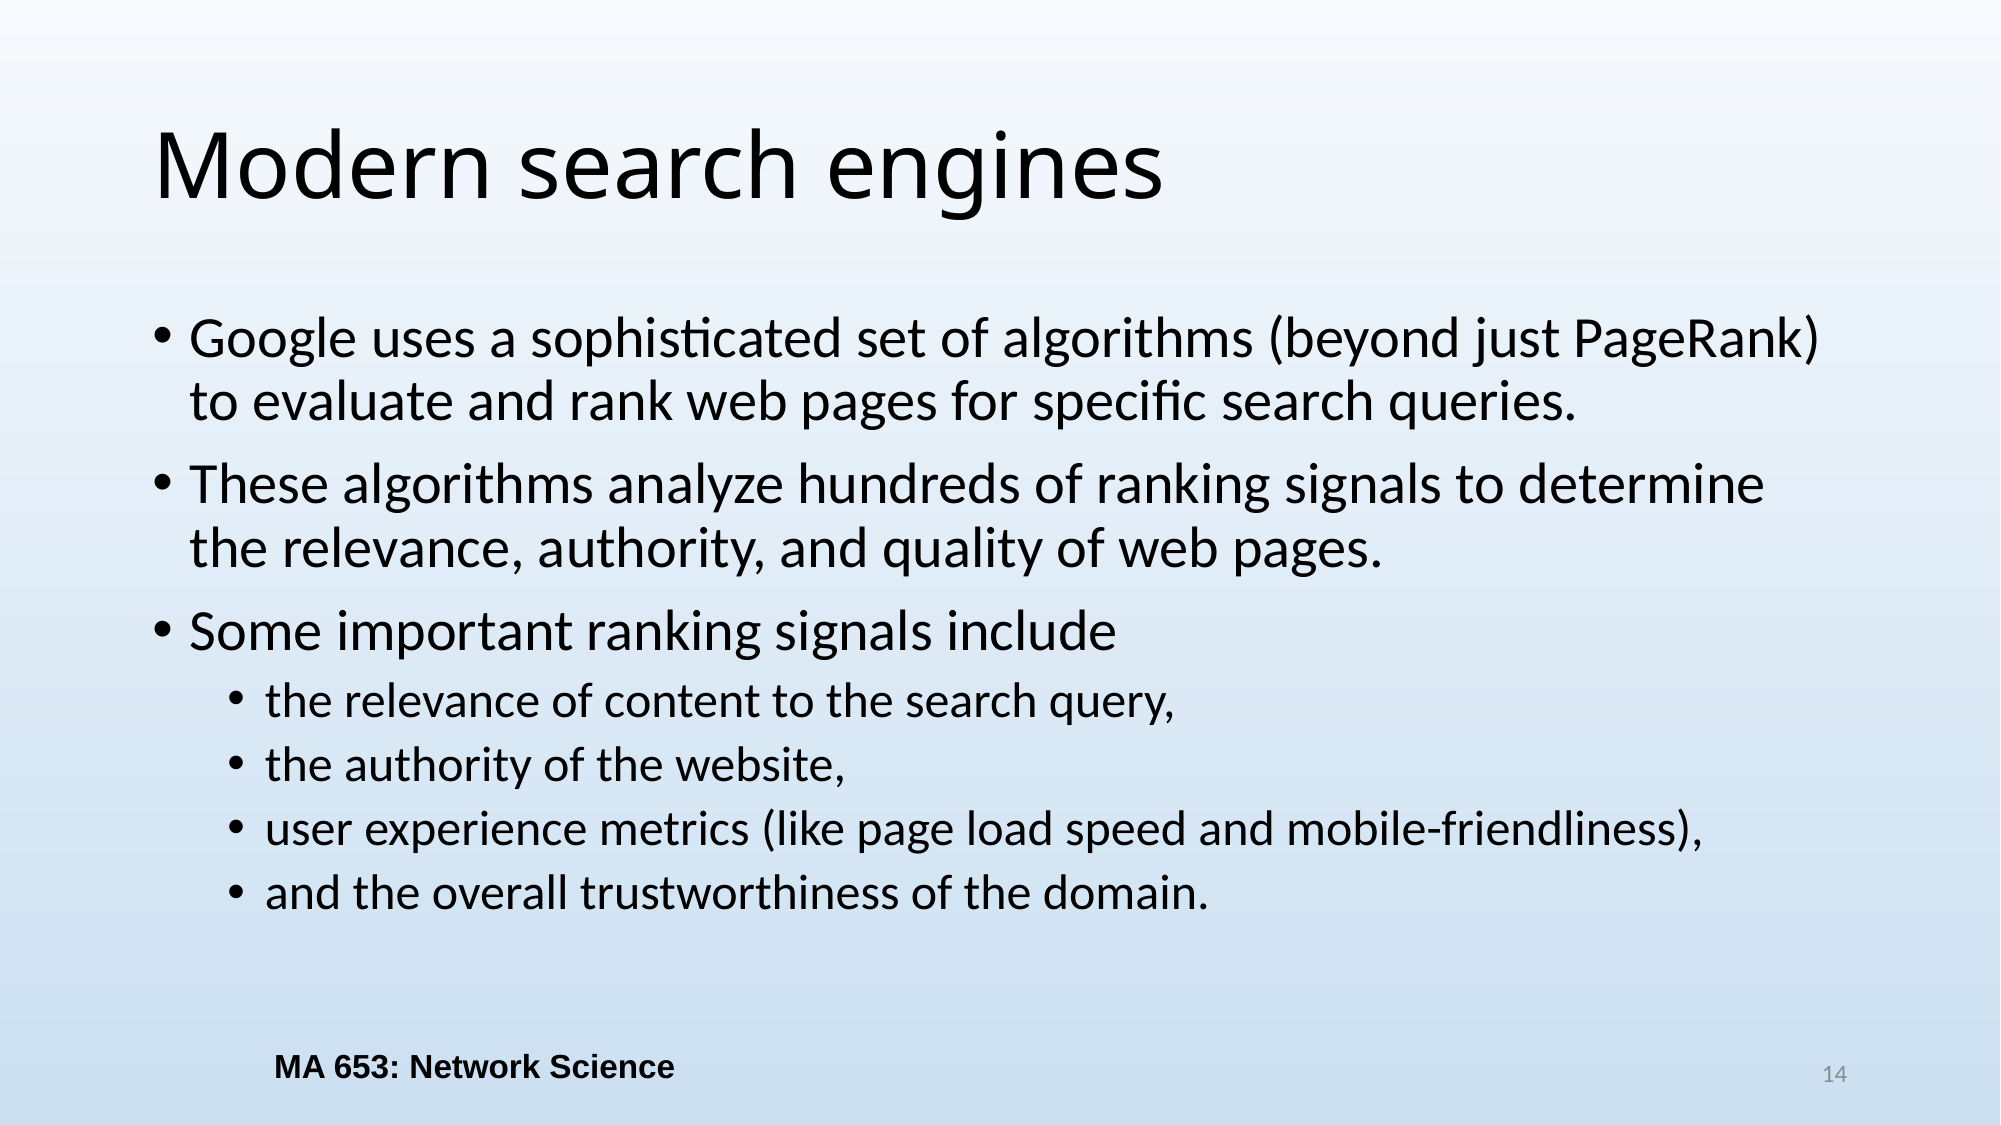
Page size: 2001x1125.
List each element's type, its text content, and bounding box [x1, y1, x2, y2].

slide_number 14 [1412, 1042, 1863, 1103]
list Google uses a sophisticated set of algorithms (beyond just PageRank) to evaluate and rank web pages for specific search queries. These algorithms analyze hundreds of ranking signals to determine the relevance, authority, and quality of web pages. Some important ranking signals include the relevance of content to the search query, the authority of the website, user experience metrics (like page load speed and mobile-friendliness), and the overall trustworthiness of the domain. [137, 299, 1863, 1014]
title Modern search engines [137, 59, 1863, 278]
footer MA 653: Network Science [137, 1035, 813, 1096]
